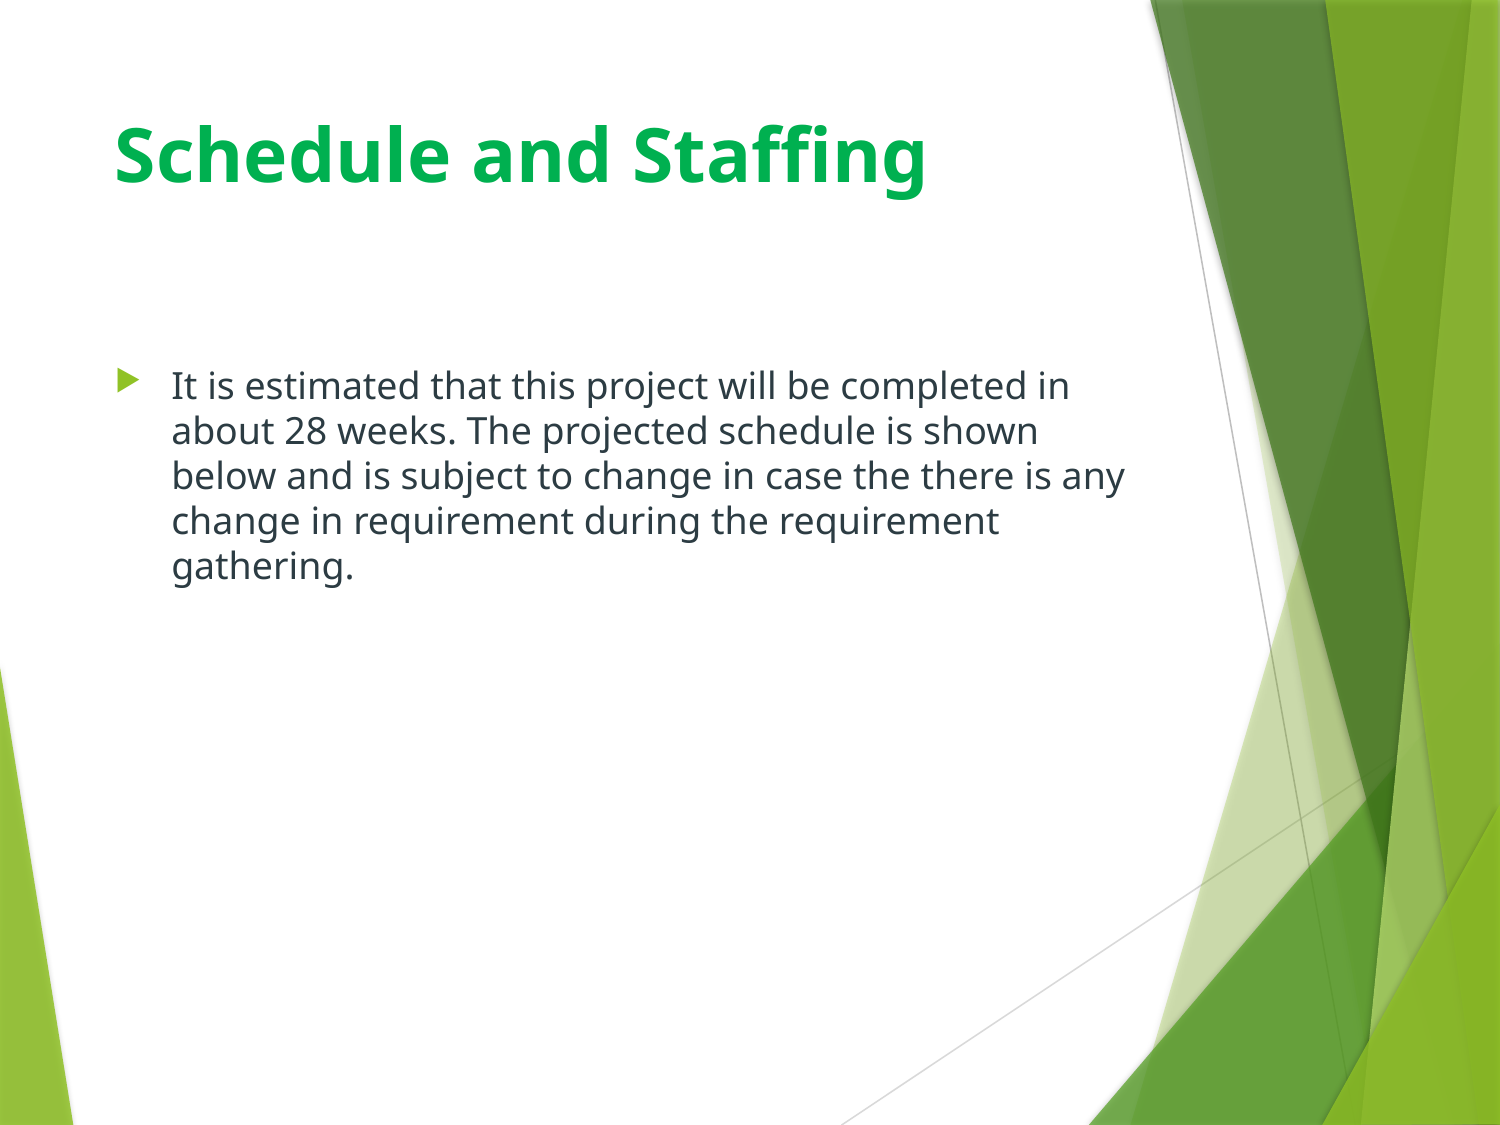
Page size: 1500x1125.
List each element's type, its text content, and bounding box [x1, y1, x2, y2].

title Schedule and Staffing [99, 99, 1142, 317]
list It is estimated that this project will be completed in about 28 weeks. The projected schedule is shown below and is subject to change in case the there is any change in requirement during the requirement gathering. [99, 354, 1142, 992]
